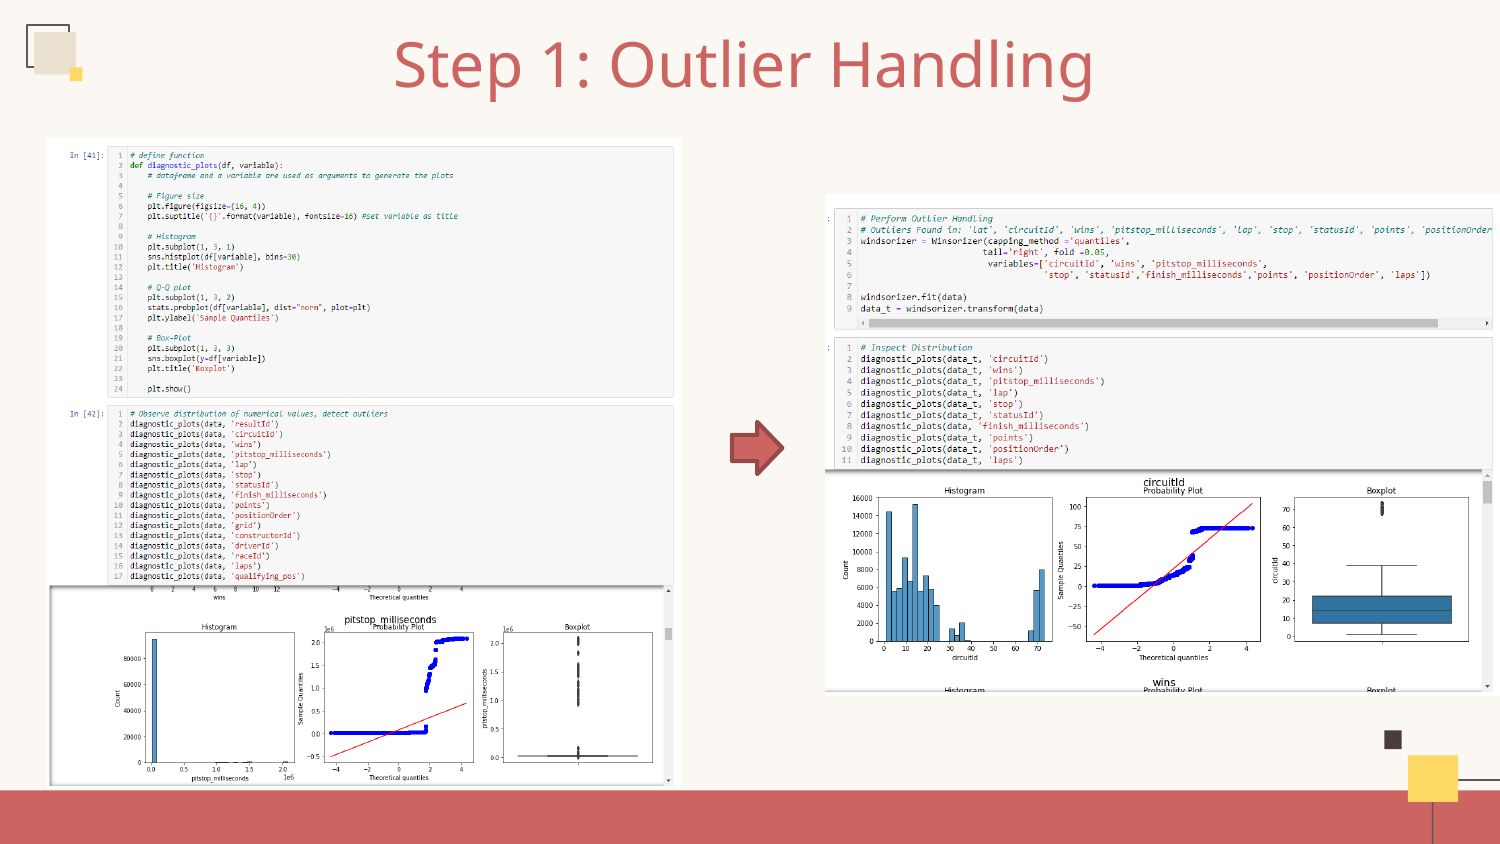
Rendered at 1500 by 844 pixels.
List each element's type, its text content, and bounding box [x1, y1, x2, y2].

picture [45, 137, 681, 788]
text_box [729, 419, 785, 476]
title Step 1: Outlier Handling [46, 15, 1444, 110]
picture [824, 194, 1500, 697]
